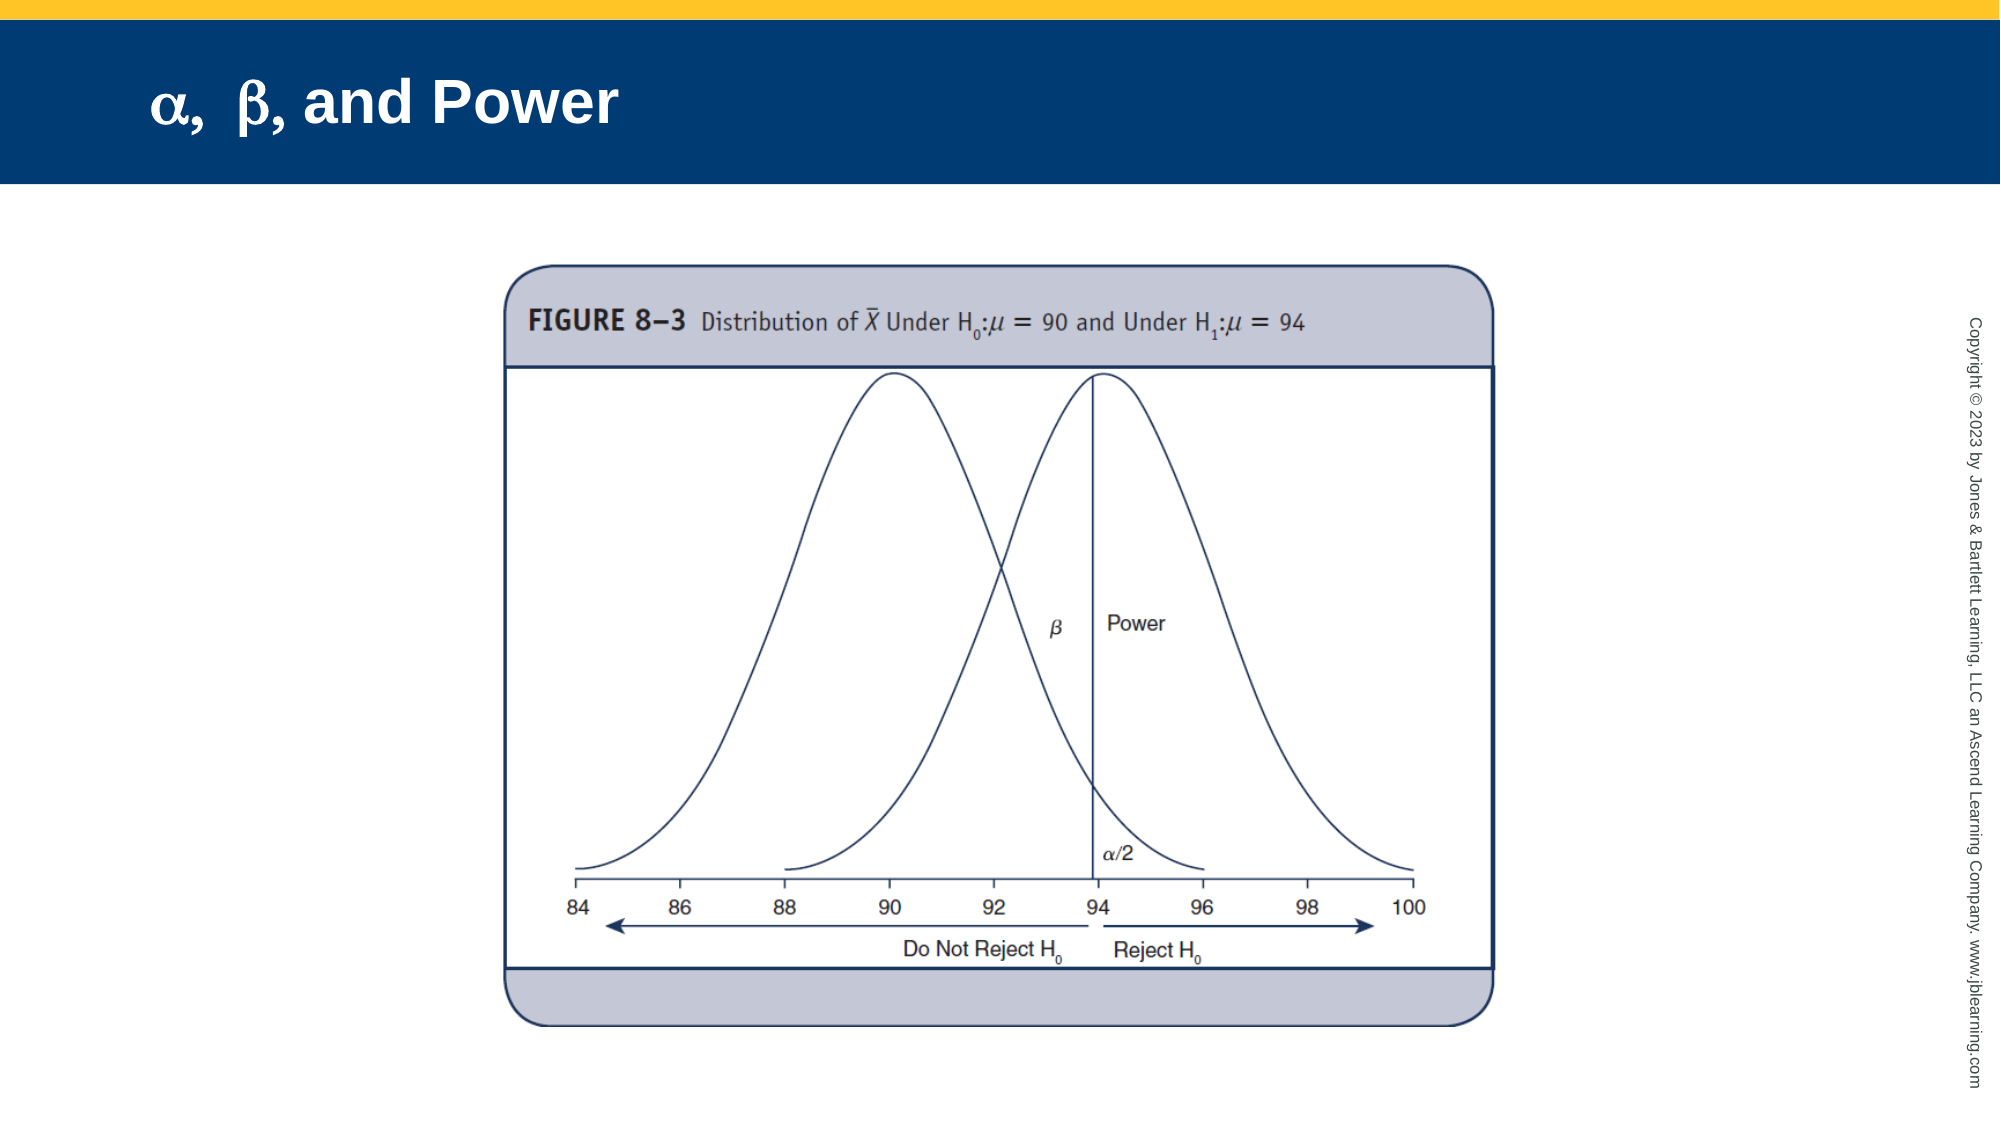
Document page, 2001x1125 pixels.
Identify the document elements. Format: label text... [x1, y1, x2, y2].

title a, b, and Power [0, 19, 2000, 185]
picture [499, 260, 1500, 1027]
